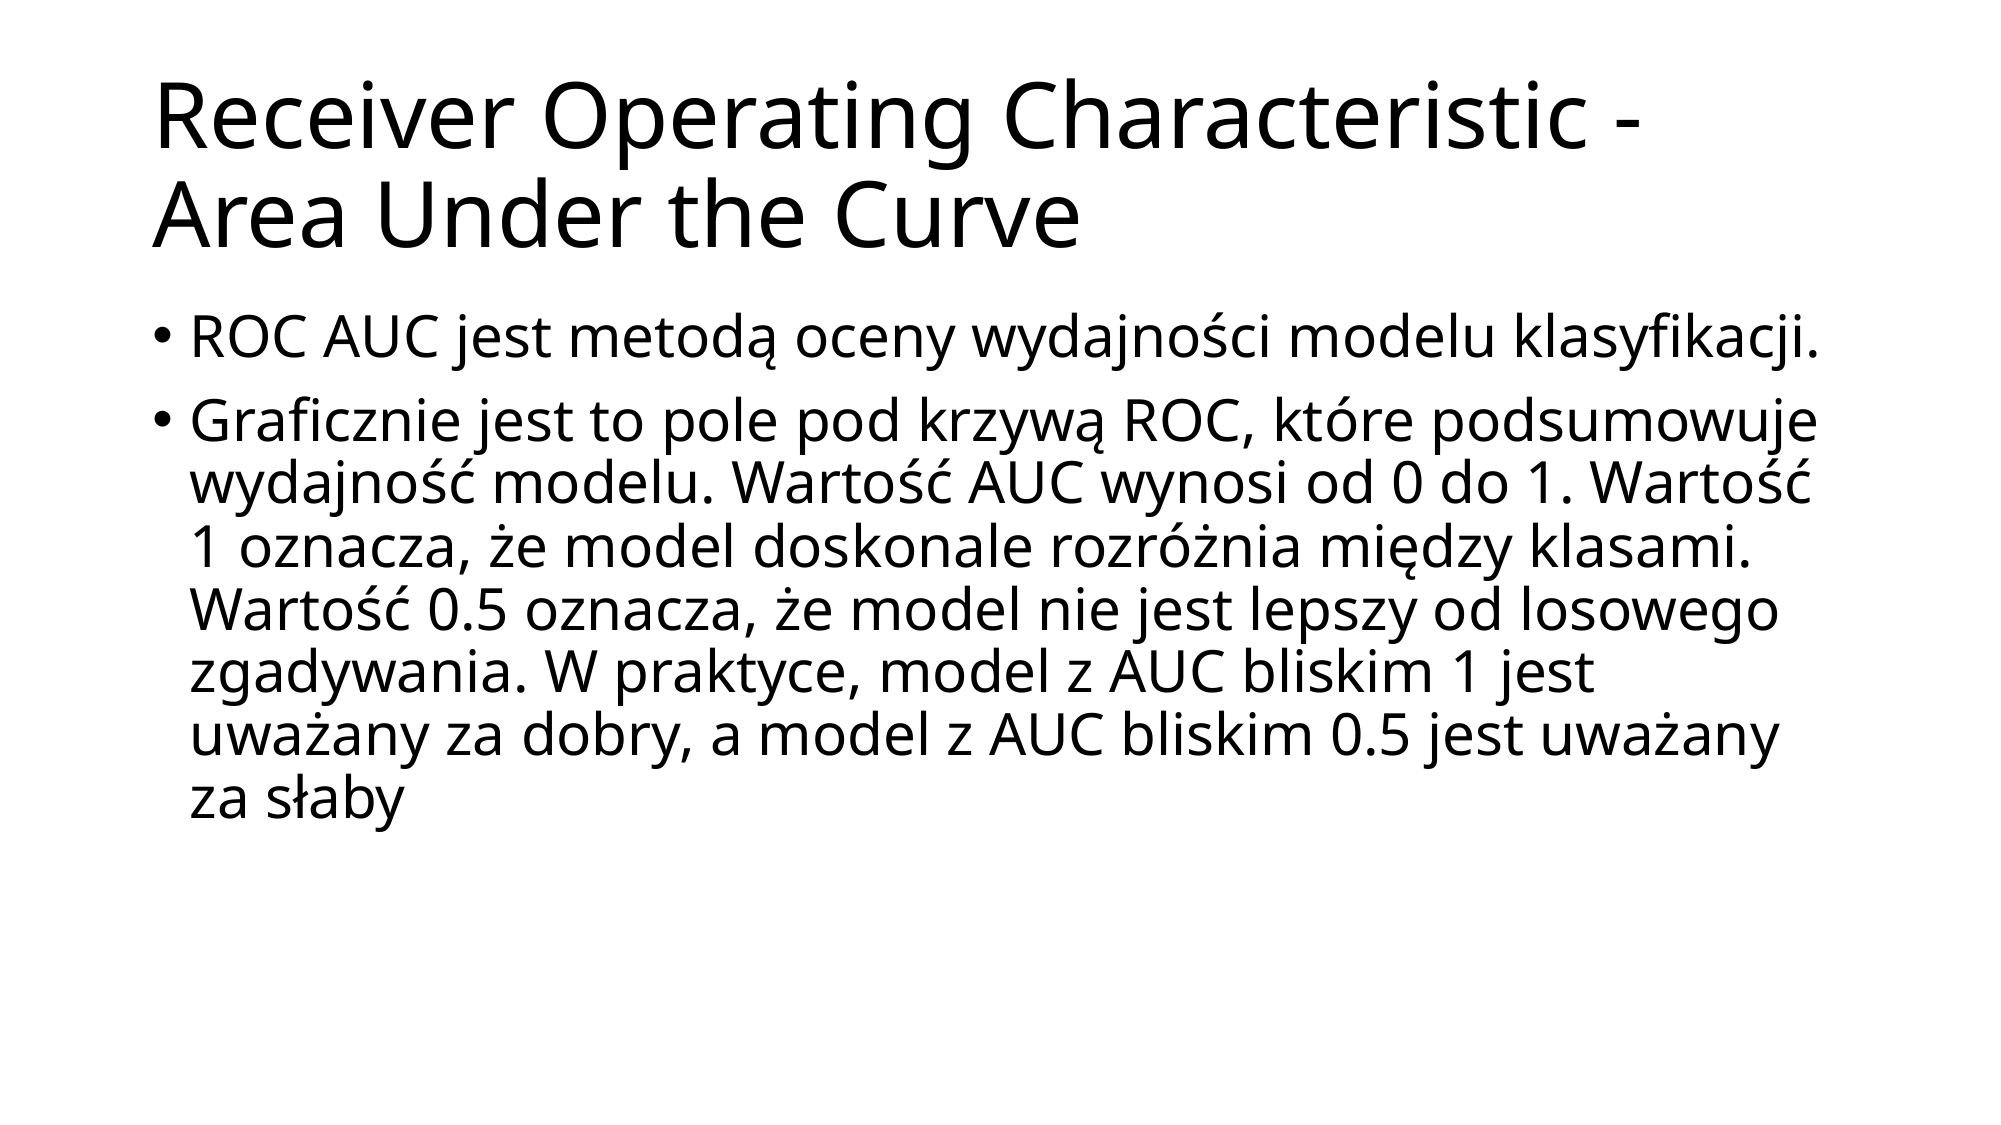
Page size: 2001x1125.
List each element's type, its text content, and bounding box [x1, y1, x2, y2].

title Receiver Operating Characteristic - Area Under the Curve [137, 59, 1863, 278]
list ROC AUC jest metodą oceny wydajności modelu klasyfikacji. Graficznie jest to pole pod krzywą ROC, które podsumowuje wydajność modelu. Wartość AUC wynosi od 0 do 1. Wartość 1 oznacza, że model doskonale rozróżnia między klasami. Wartość 0.5 oznacza, że model nie jest lepszy od losowego zgadywania. W praktyce, model z AUC bliskim 1 jest uważany za dobry, a model z AUC bliskim 0.5 jest uważany za słaby [137, 299, 1863, 1014]
